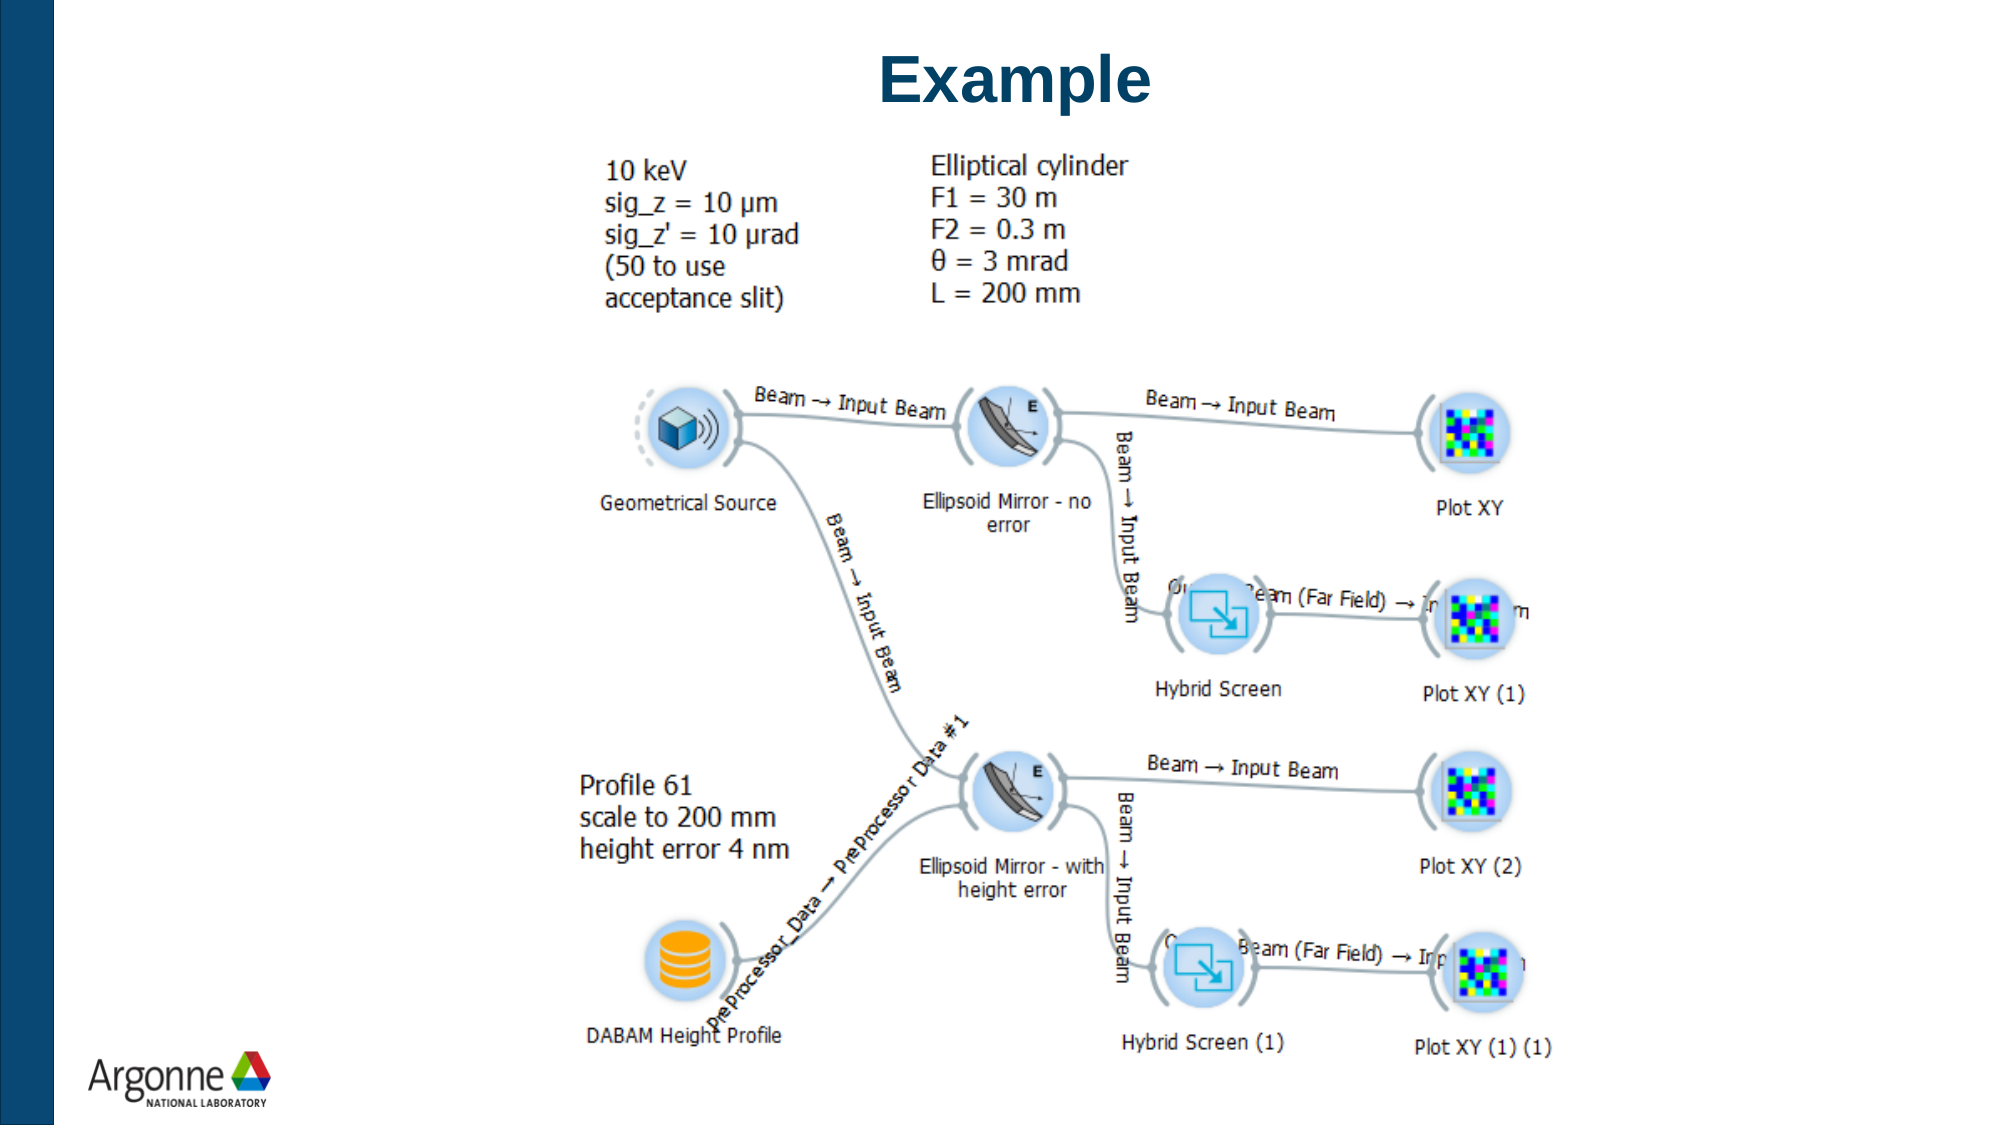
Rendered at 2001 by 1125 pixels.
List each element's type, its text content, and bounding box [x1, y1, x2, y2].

title Example [99, 29, 1932, 123]
picture [88, 1051, 271, 1107]
picture [549, 122, 1605, 1075]
